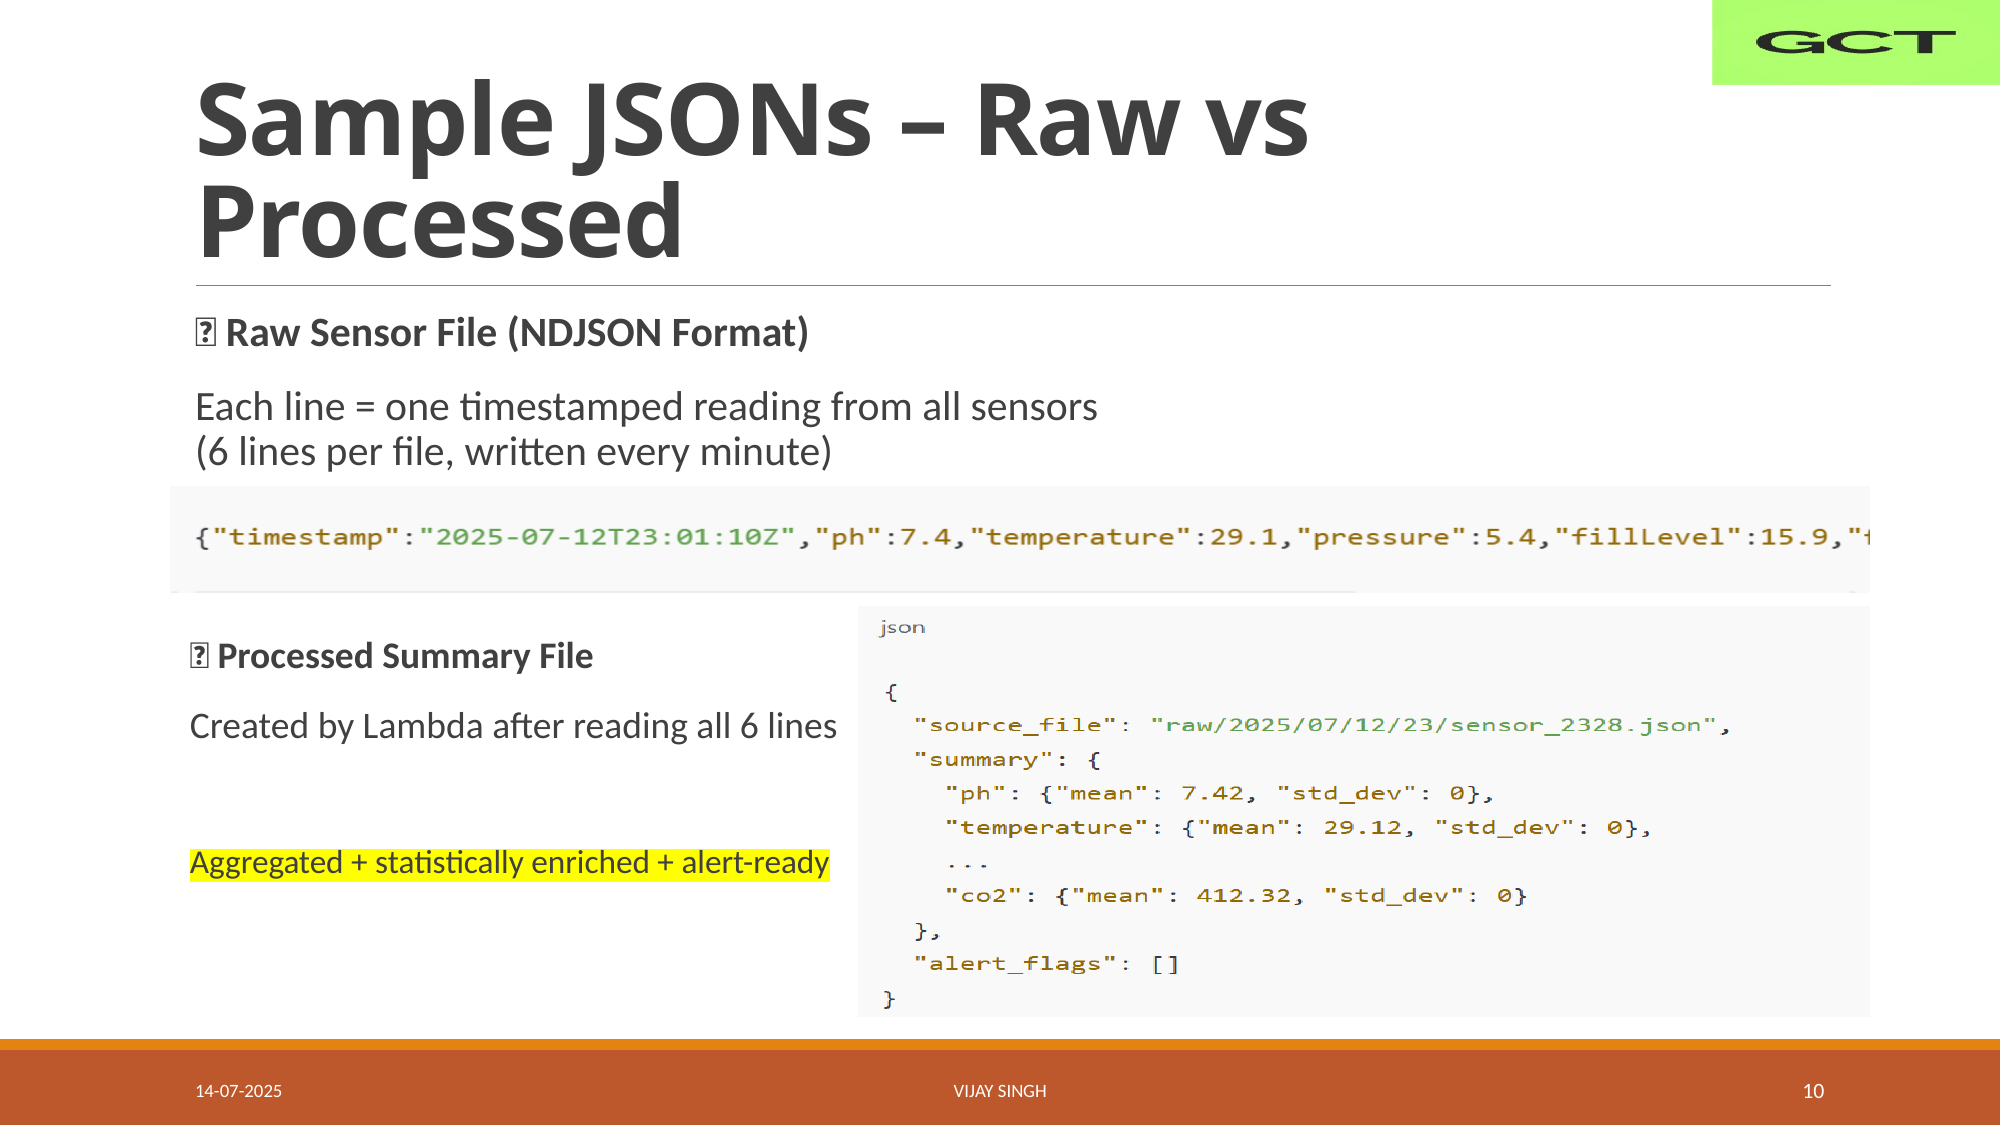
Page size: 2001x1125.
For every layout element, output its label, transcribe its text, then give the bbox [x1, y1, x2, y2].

footer VIJAY SINGH [604, 1059, 1396, 1120]
list 🔹 Raw Sensor File (NDJSON Format) Each line = one timestamped reading from all sensors (6 lines per file, written every minute)​ [180, 303, 1830, 482]
title Sample JSONs – Raw vs Processed [180, 47, 1830, 285]
picture [169, 486, 1871, 593]
picture [1711, 0, 2000, 85]
text_box 🔹 Processed Summary File Created by Lambda after reading all 6 lines Aggregated + statistically enriched + alert-ready [174, 628, 855, 813]
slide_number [180, 1059, 586, 1120]
slide_number 10 [1624, 1059, 1840, 1120]
picture [858, 605, 1871, 1017]
